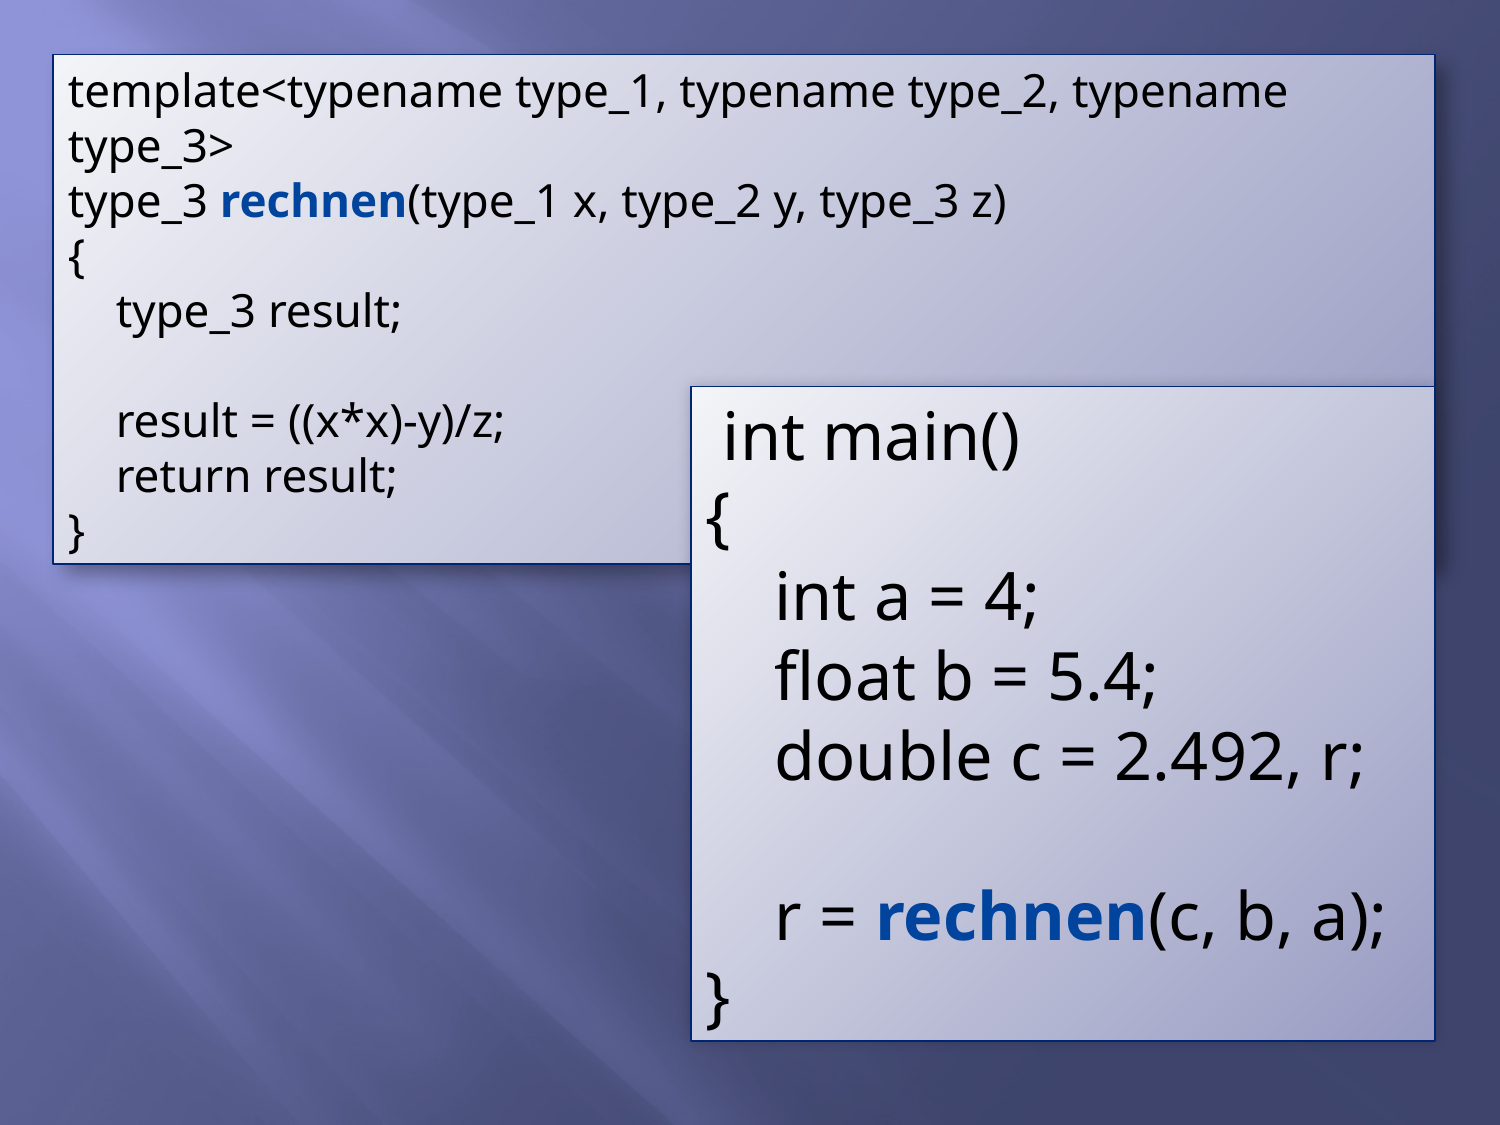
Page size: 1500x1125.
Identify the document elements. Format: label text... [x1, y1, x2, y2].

text_box int main() { int a = 4; float b = 5.4; double c = 2.492, r; r = rechnen(c, b, a); } [690, 386, 1436, 1042]
text_box template<typename type_1, typename type_2, typename type_3> type_3 rechnen(type_1 x, type_2 y, type_3 z) { type_3 result; result = ((x*x)-y)/z; return result; } [52, 54, 1436, 565]
